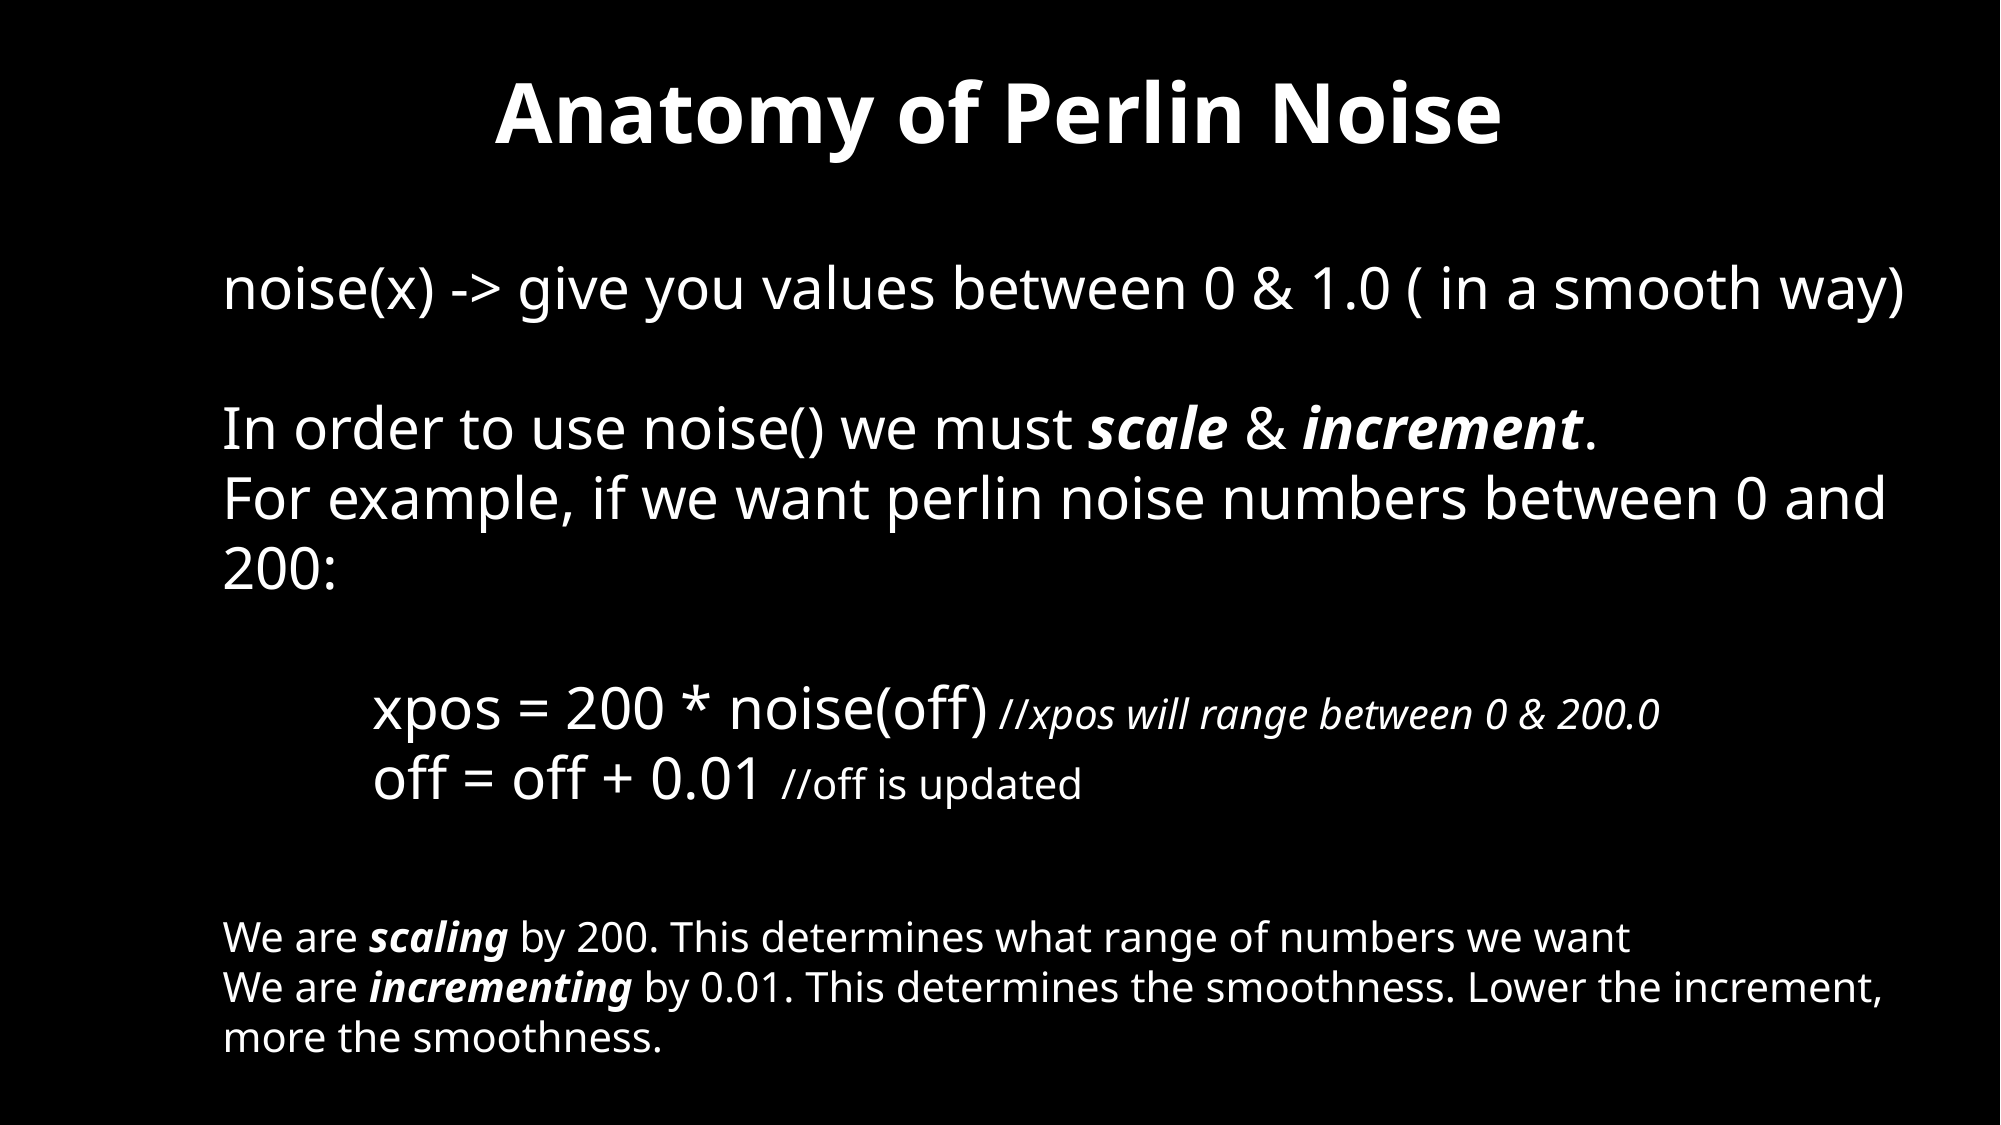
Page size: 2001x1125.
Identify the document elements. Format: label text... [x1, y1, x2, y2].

text_box Anatomy of Perlin Noise [371, 53, 1629, 168]
text_box noise(x) -> give you values between 0 & 1.0 ( in a smooth way) In order to use noise() we must scale & increment. For example, if we want perlin noise numbers between 0 and 200: xpos = 200 * noise(off) //xpos will range between 0 & 200.0 off = off + 0.01 //off is updated We are scaling by 200. This determines what range of numbers we want We are incrementing by 0.01. This determines the smoothness. Lower the increment, more the smoothness. [207, 243, 1950, 1125]
